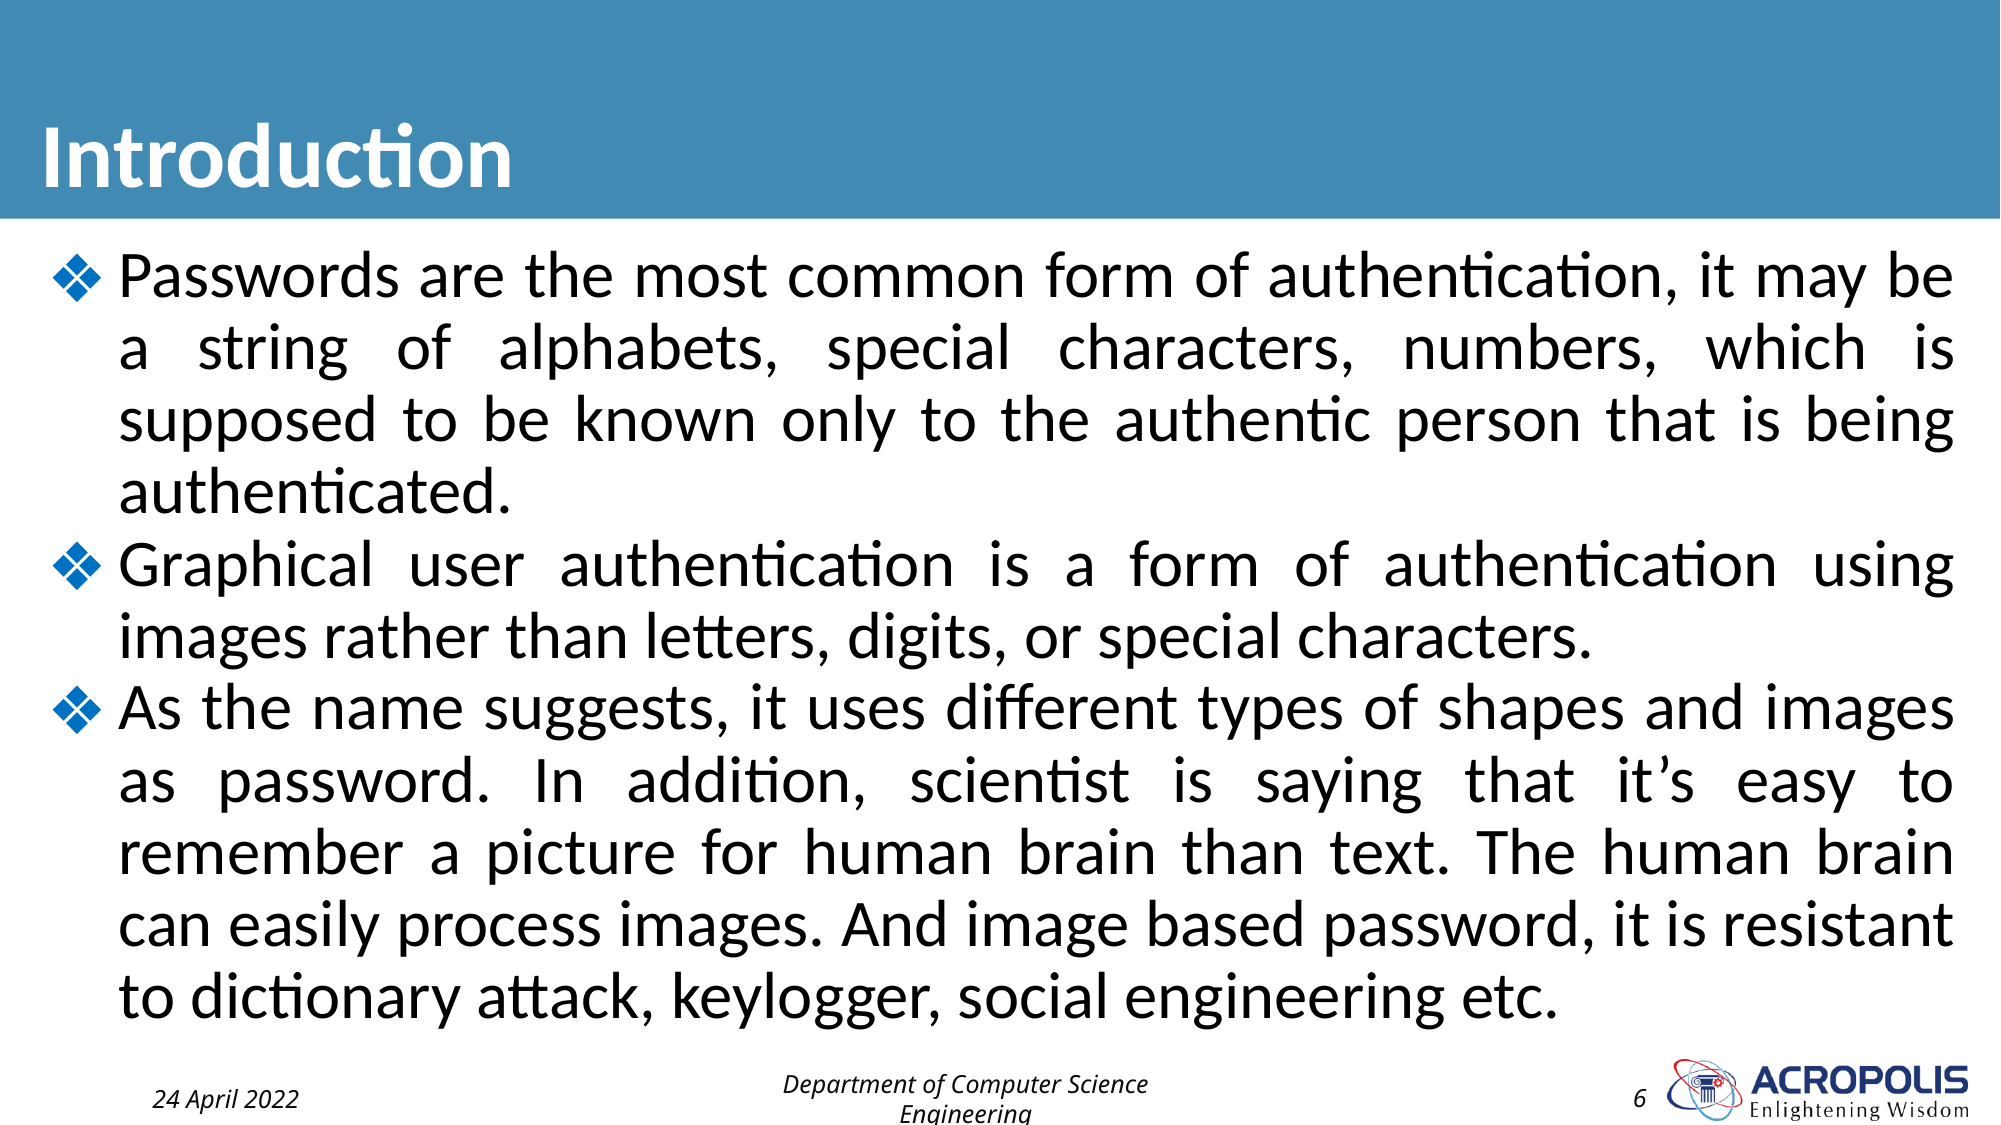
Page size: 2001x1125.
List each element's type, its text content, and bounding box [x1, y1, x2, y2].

slide_number ‹#› [1436, 1076, 1662, 1122]
title Introduction [25, 0, 1974, 214]
footer Department of Computer Science Engineering [703, 1076, 1229, 1122]
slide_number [137, 1076, 663, 1122]
picture [1667, 1072, 1968, 1121]
list Passwords are the most common form of authentication, it may be a string of alphabets, special characters, numbers, which is supposed to be known only to the authentic person that is being authenticated. Graphical user authentication is a form of authentication using images rather than letters, digits, or special characters. As the name suggests, it uses different types of shapes and images as password. In addition, scientist is saying that it’s easy to remember a picture for human brain than text. The human brain can easily process images. And image based password, it is resistant to dictionary attack, keylogger, social engineering etc. [28, 232, 1972, 1072]
